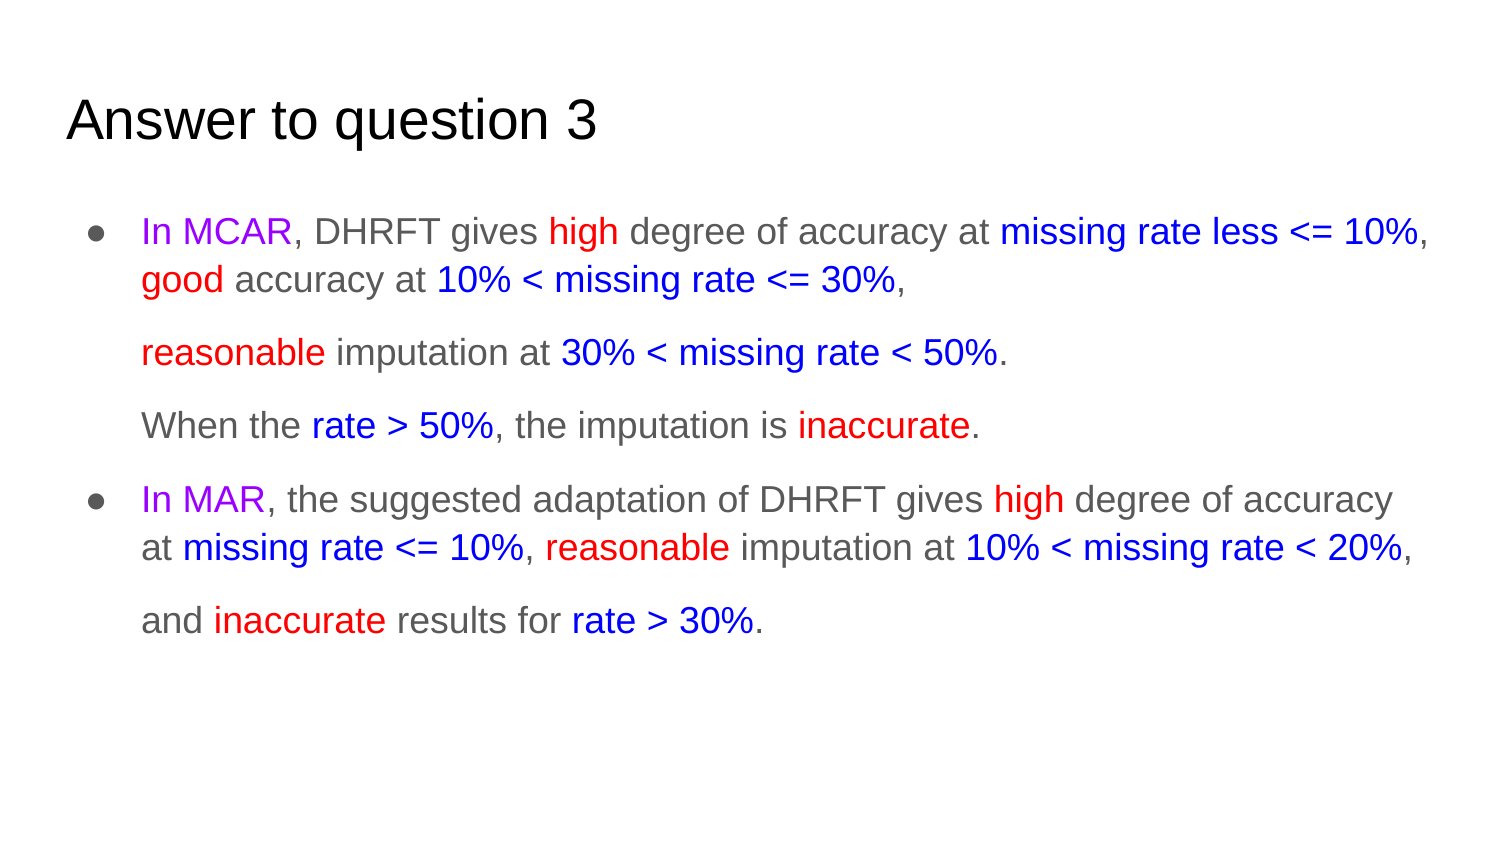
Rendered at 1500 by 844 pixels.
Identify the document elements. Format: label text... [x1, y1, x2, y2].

list In MCAR, DHRFT gives high degree of accuracy at missing rate less <= 10%, good accuracy at 10% < missing rate <= 30%, reasonable imputation at 30% < missing rate < 50%. When the rate > 50%, the imputation is inaccurate. In MAR, the suggested adaptation of DHRFT gives high degree of accuracy at missing rate <= 10%, reasonable imputation at 10% < missing rate < 20%, and inaccurate results for rate > 30%. [51, 189, 1449, 750]
title Answer to question 3 [51, 72, 1449, 167]
